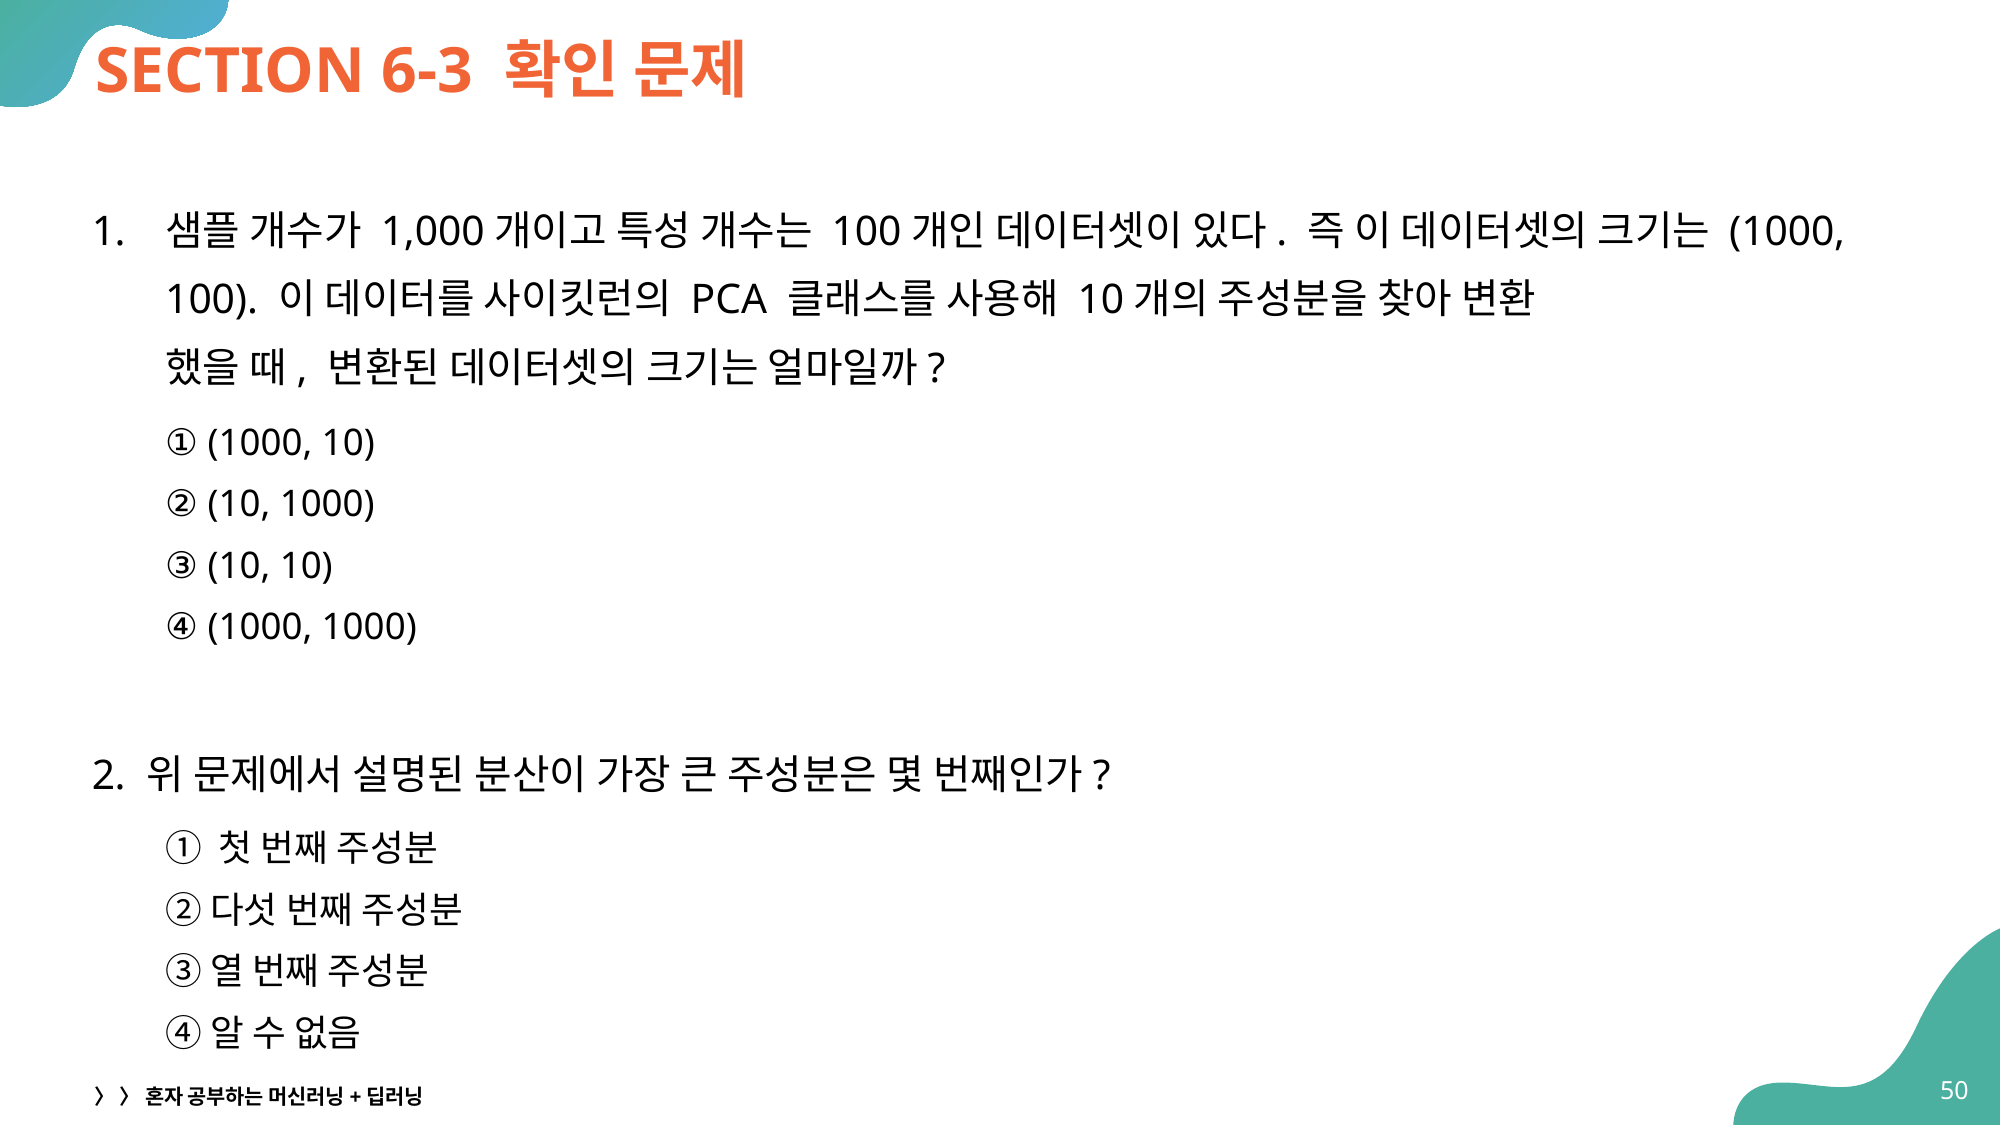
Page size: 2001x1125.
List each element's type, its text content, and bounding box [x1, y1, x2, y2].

list 샘플 개수가 1,000개이고 특성 개수는 100개인 데이터셋이 있다. 즉 이 데이터셋의 크기는 (1000, 100). 이 데이터를 사이킷런의 PCA 클래스를 사용해 10개의 주성분을 찾아 변환 했을 때, 변환된 데이터셋의 크기는 얼마일까? ① (1000, 10) ② (10, 1000) ③ (10, 10) ④ (1000, 1000) 위 문제에서 설명된 분산이 가장 큰 주성분은 몇 번째인가? ① 첫 번째 주성분 ② 다섯 번째 주성분 ③ 열 번째 주성분 ④ 알 수 없음 [76, 177, 1866, 1063]
title SECTION 6-3 확인 문제 [79, 17, 1931, 128]
footer 〉 〉 혼자 공부하는 머신러닝+딥러닝 [79, 1078, 755, 1114]
slide_number 50 [1917, 1061, 1984, 1122]
